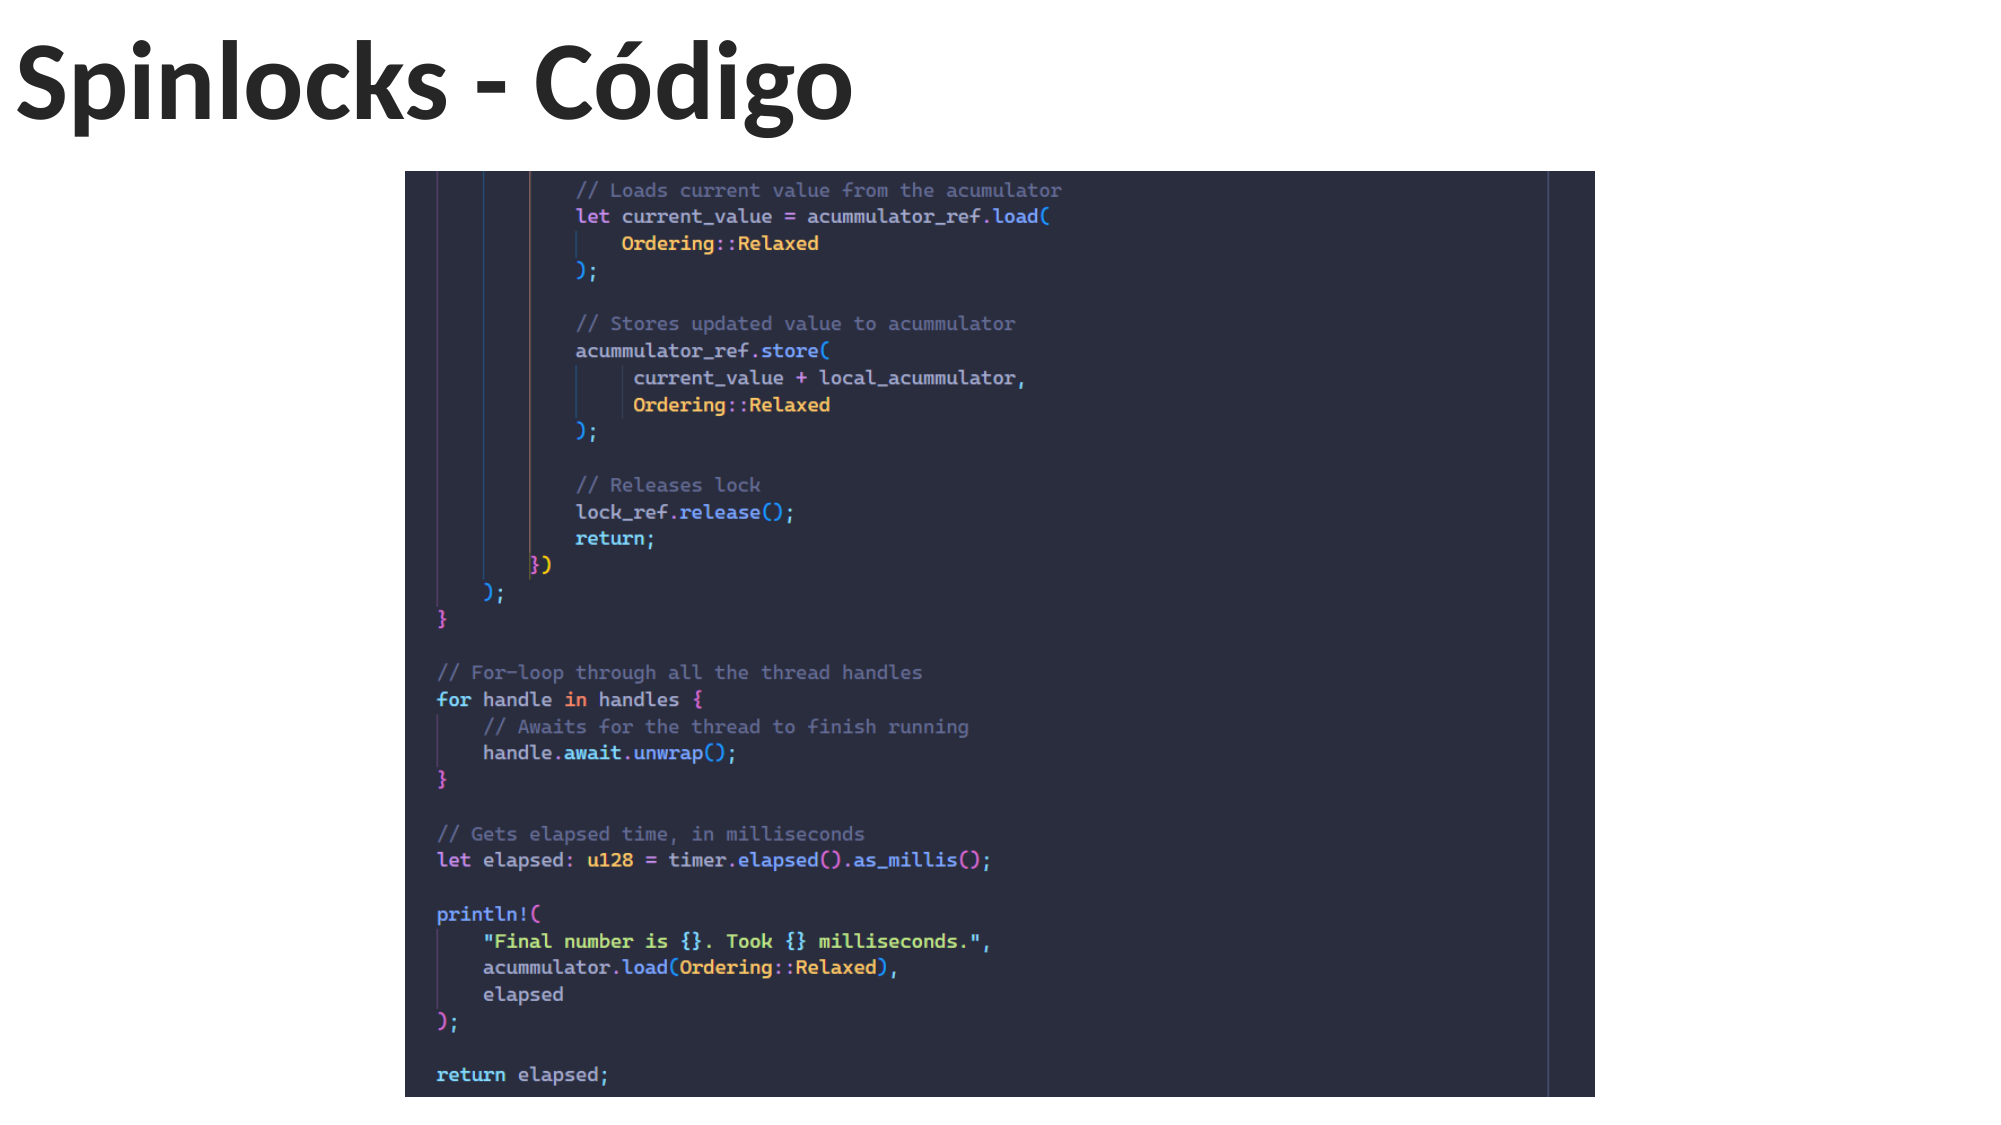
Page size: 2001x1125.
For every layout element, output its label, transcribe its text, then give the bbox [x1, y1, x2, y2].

text_box Spinlocks - Código [0, 0, 1000, 150]
picture [405, 171, 1595, 1097]
